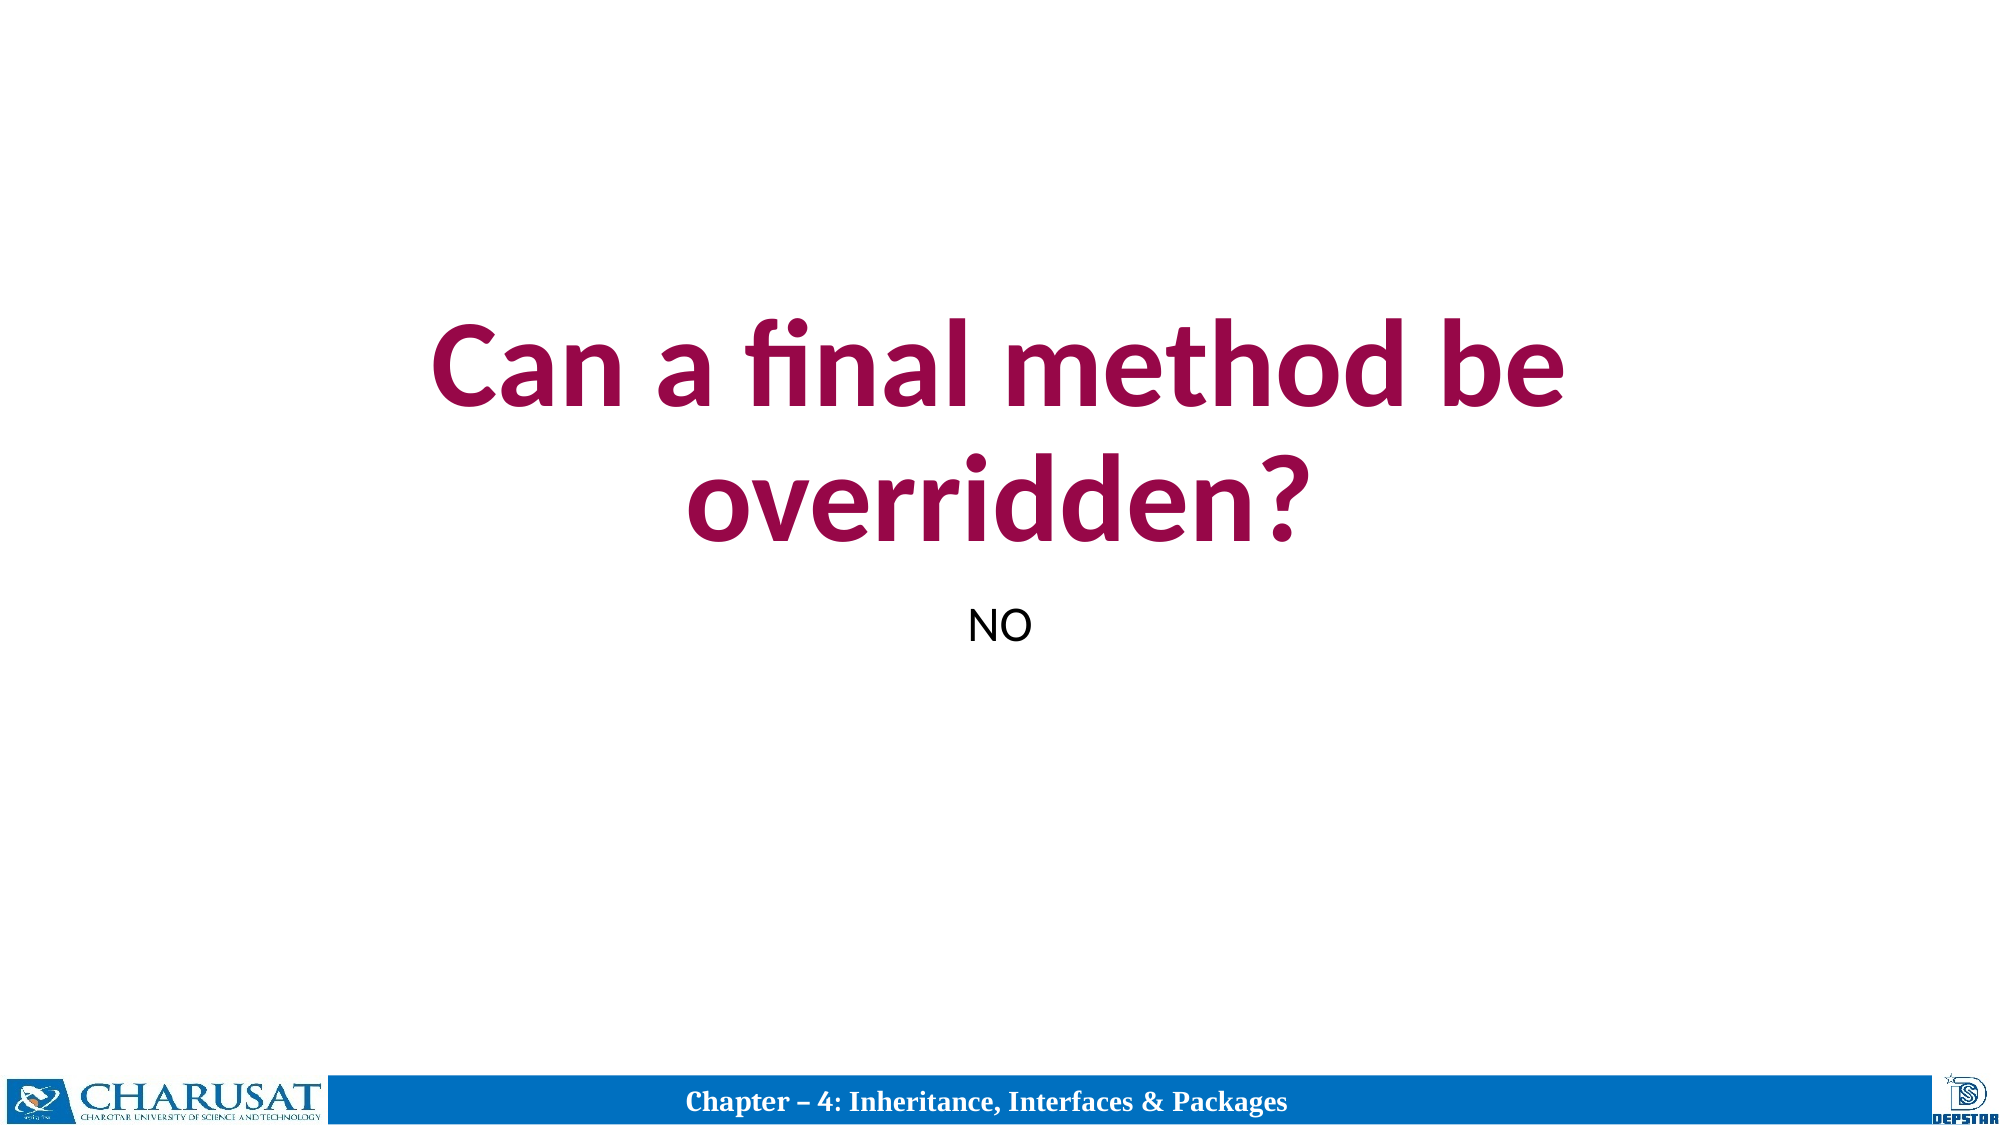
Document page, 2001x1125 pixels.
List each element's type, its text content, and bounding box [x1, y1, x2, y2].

picture [0, 1075, 328, 1125]
title Can a final method be overridden? [249, 184, 1750, 576]
picture [1932, 1073, 1999, 1124]
subtitle NO [249, 590, 1750, 863]
